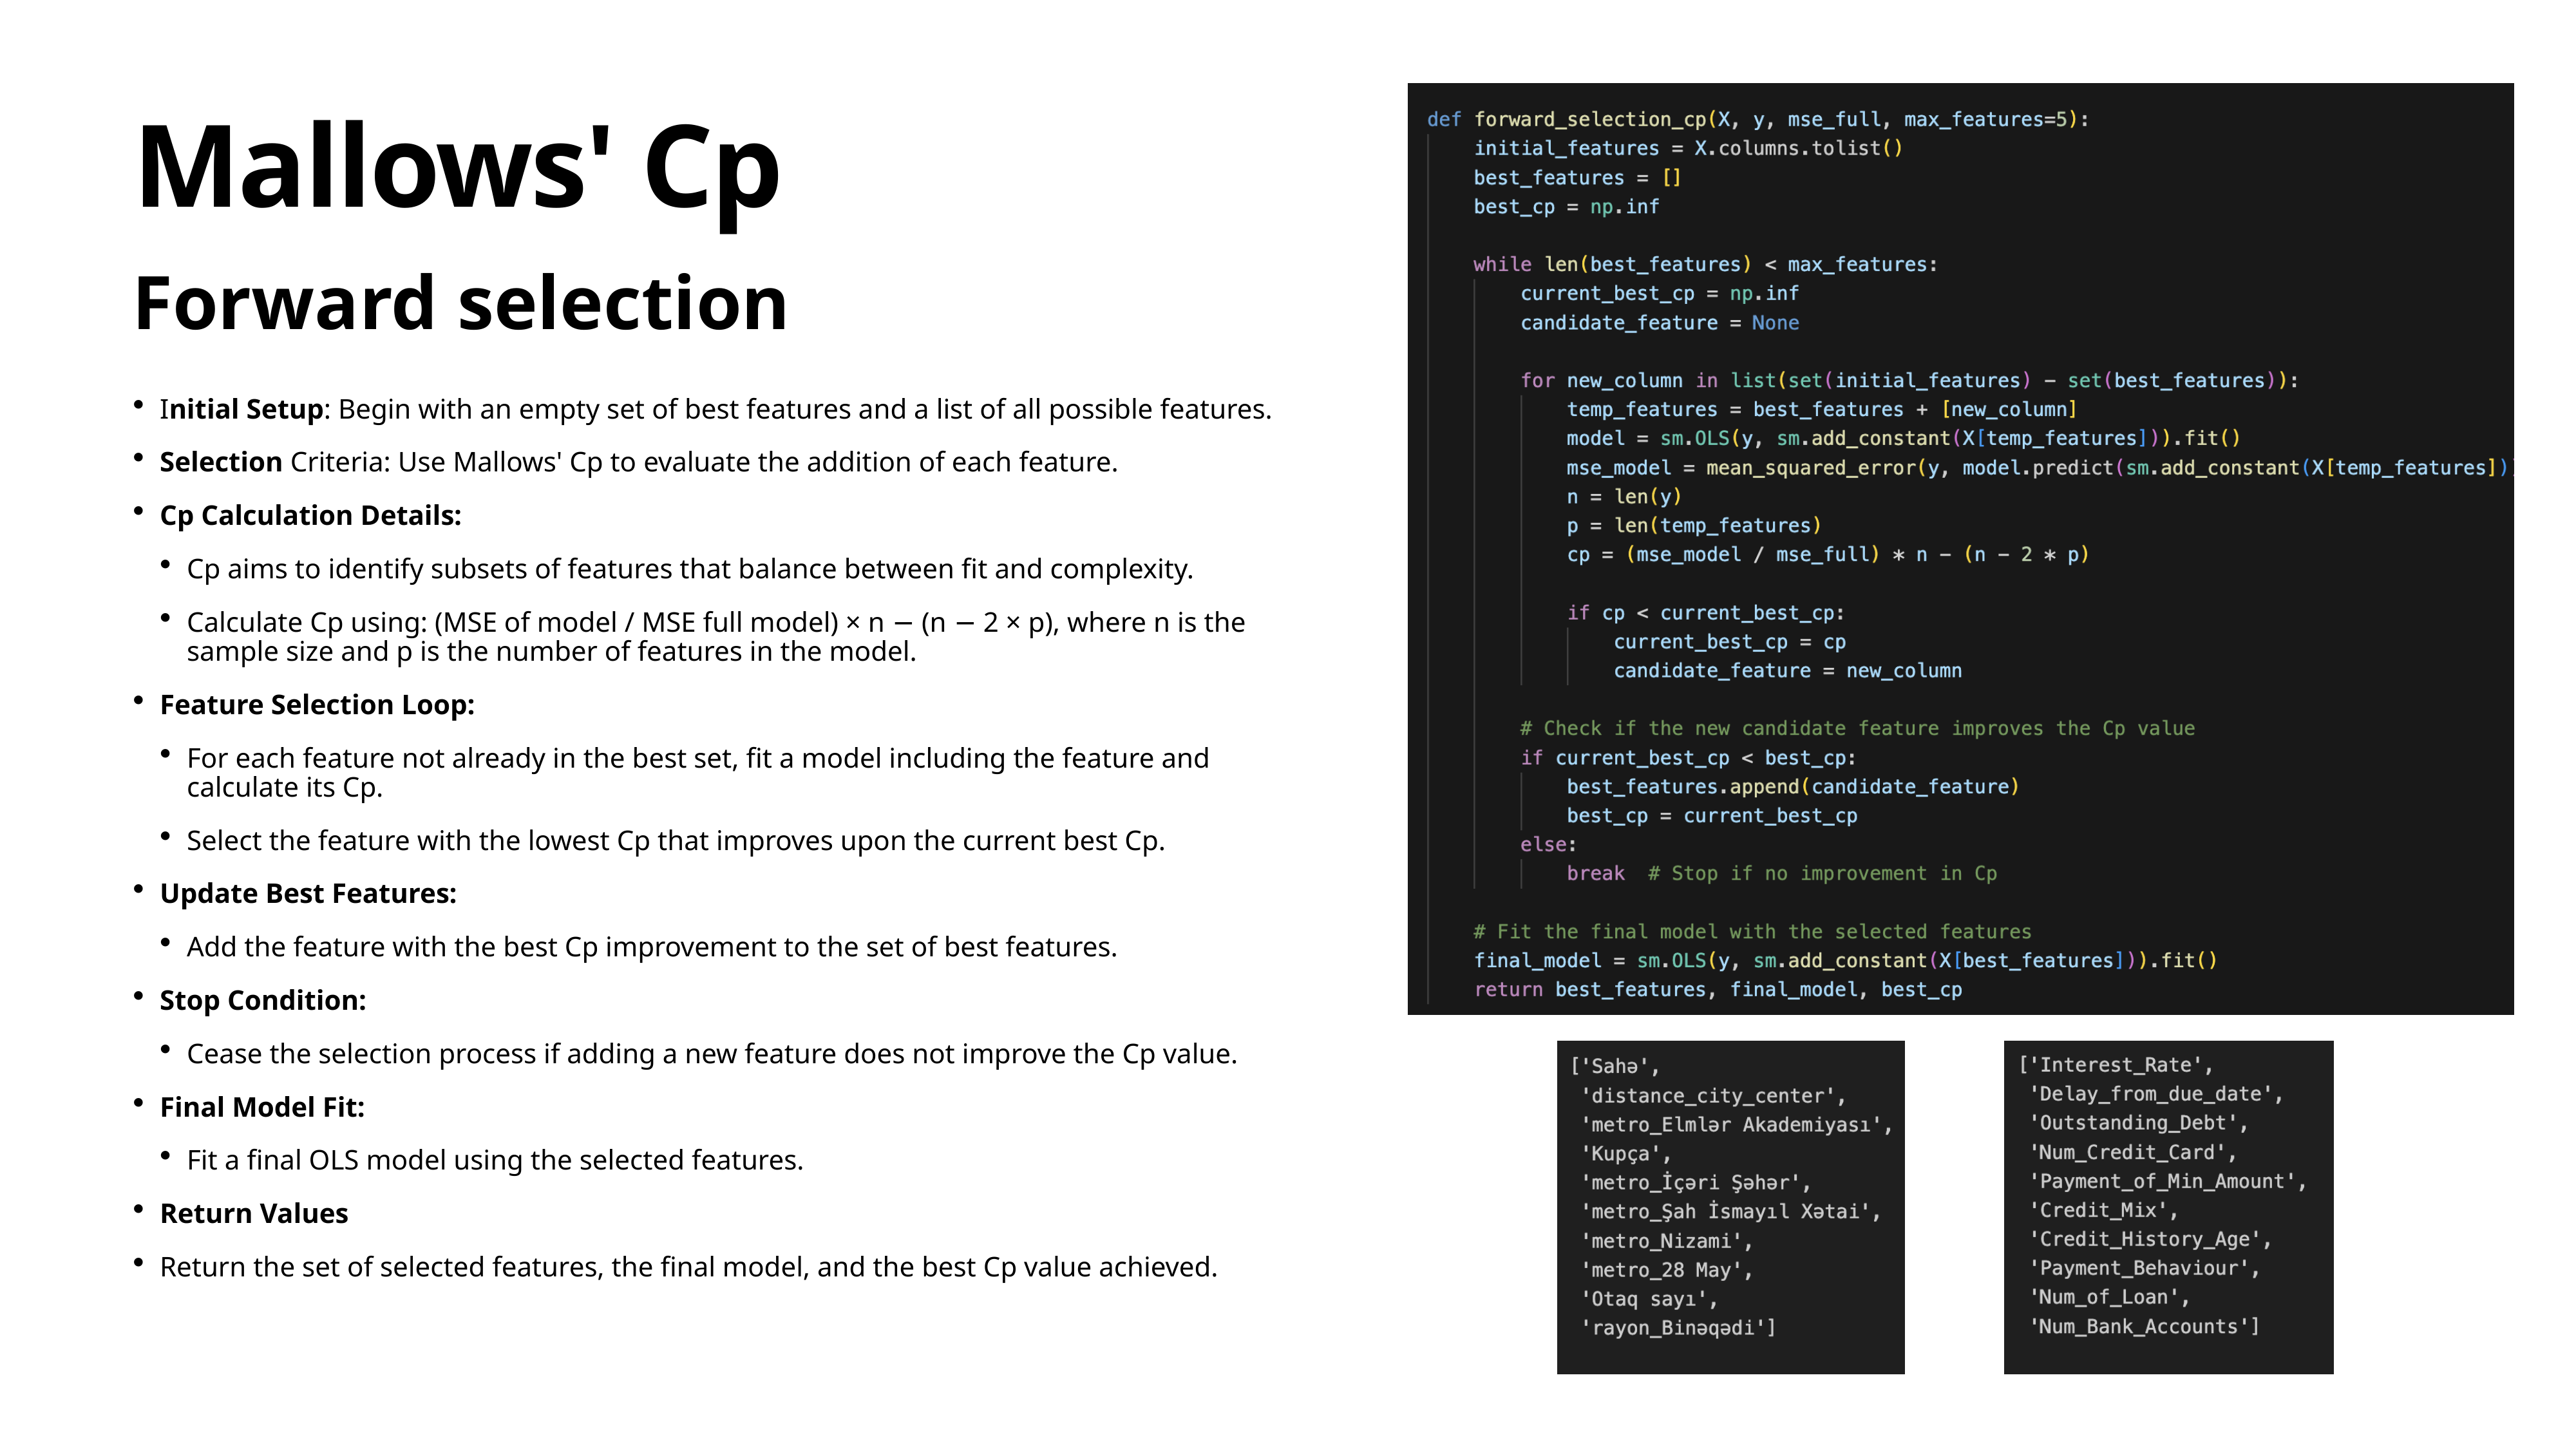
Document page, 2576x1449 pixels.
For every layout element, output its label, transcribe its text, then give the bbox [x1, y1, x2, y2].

picture [1557, 1041, 1906, 1374]
picture [2004, 1041, 2334, 1374]
picture [1408, 83, 2514, 1015]
title Mallows' Cp [127, 113, 1408, 250]
list Initial Setup: Begin with an empty set of best features and a list of all possible features. Selection Criteria: Use Mallows' Cp to evaluate the addition of each feature. Cp Calculation Details: Cp aims to identify subsets of features that balance between fit and complexity. Calculate Cp using: (MSE of model / MSE full model) × n − (n − 2 × p), where n is the sample size and p is the number of features in the model. Feature Selection Loop: For each feature not already in the best set, fit a model including the feature and calculate its Cp. Select the feature with the lowest Cp that improves upon the current best Cp. Update Best Features: Add the feature with the best Cp improvement to the set of best features. Stop Condition: Cease the selection process if adding a new feature does not improve the Cp value. Final Model Fit: Fit a final OLS model using the selected features. Return Values Return the set of selected features, the final model, and the best Cp value achieved. [127, 389, 1315, 1321]
list Forward selection [127, 250, 1408, 350]
